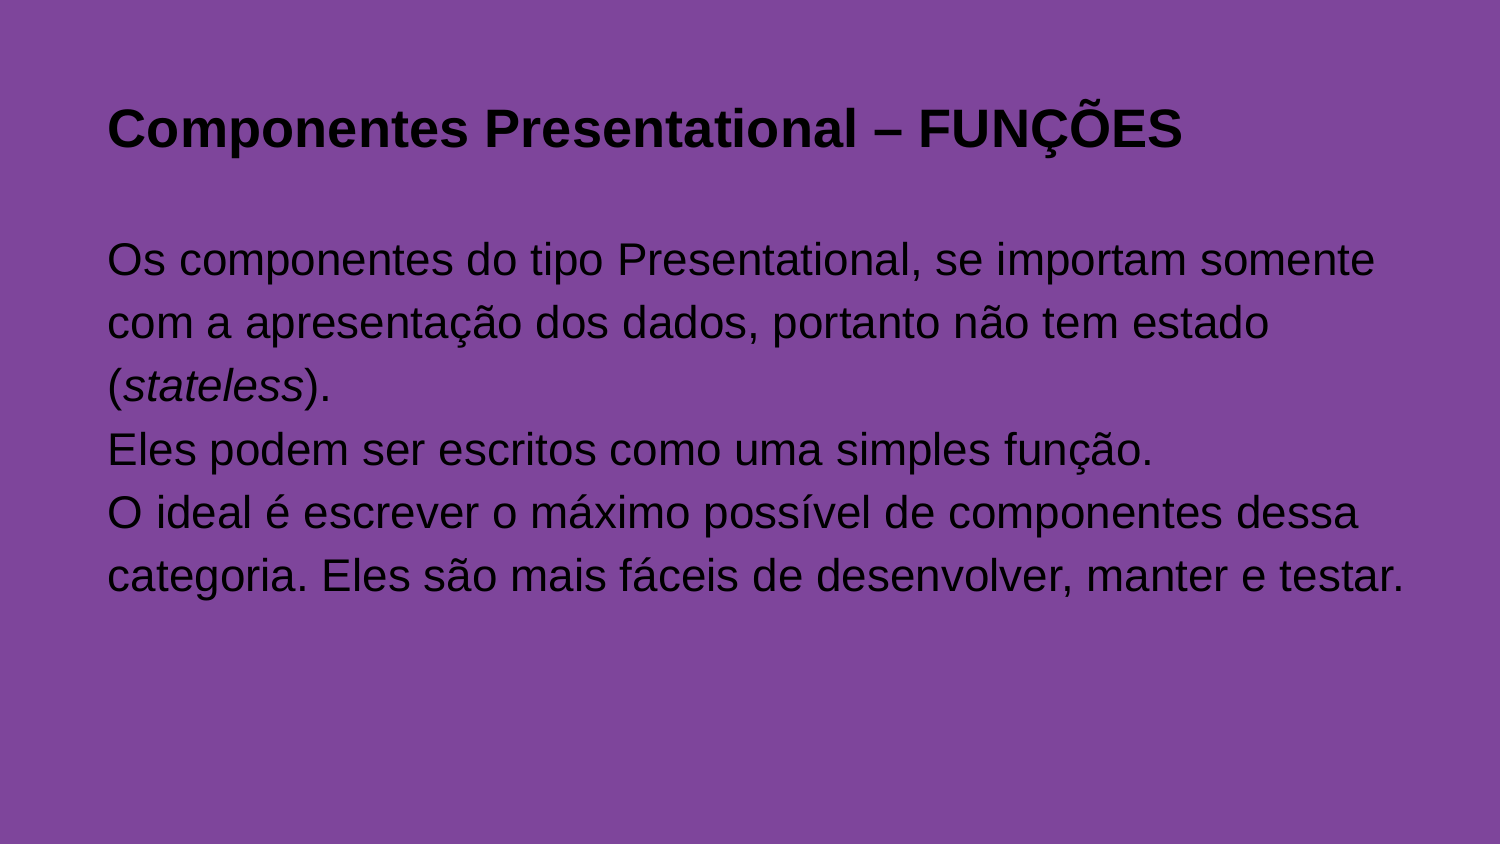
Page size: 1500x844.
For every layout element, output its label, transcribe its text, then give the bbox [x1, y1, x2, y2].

list Componentes Presentational – FUNÇÕES Os componentes do tipo Presentational, se importam somente com a apresentação dos dados, portanto não tem estado (stateless). Eles podem ser escritos como uma simples função. O ideal é escrever o máximo possível de componentes dessa categoria. Eles são mais fáceis de desenvolver, manter e testar. [74, 68, 1426, 284]
text_box [39, 62, 576, 153]
